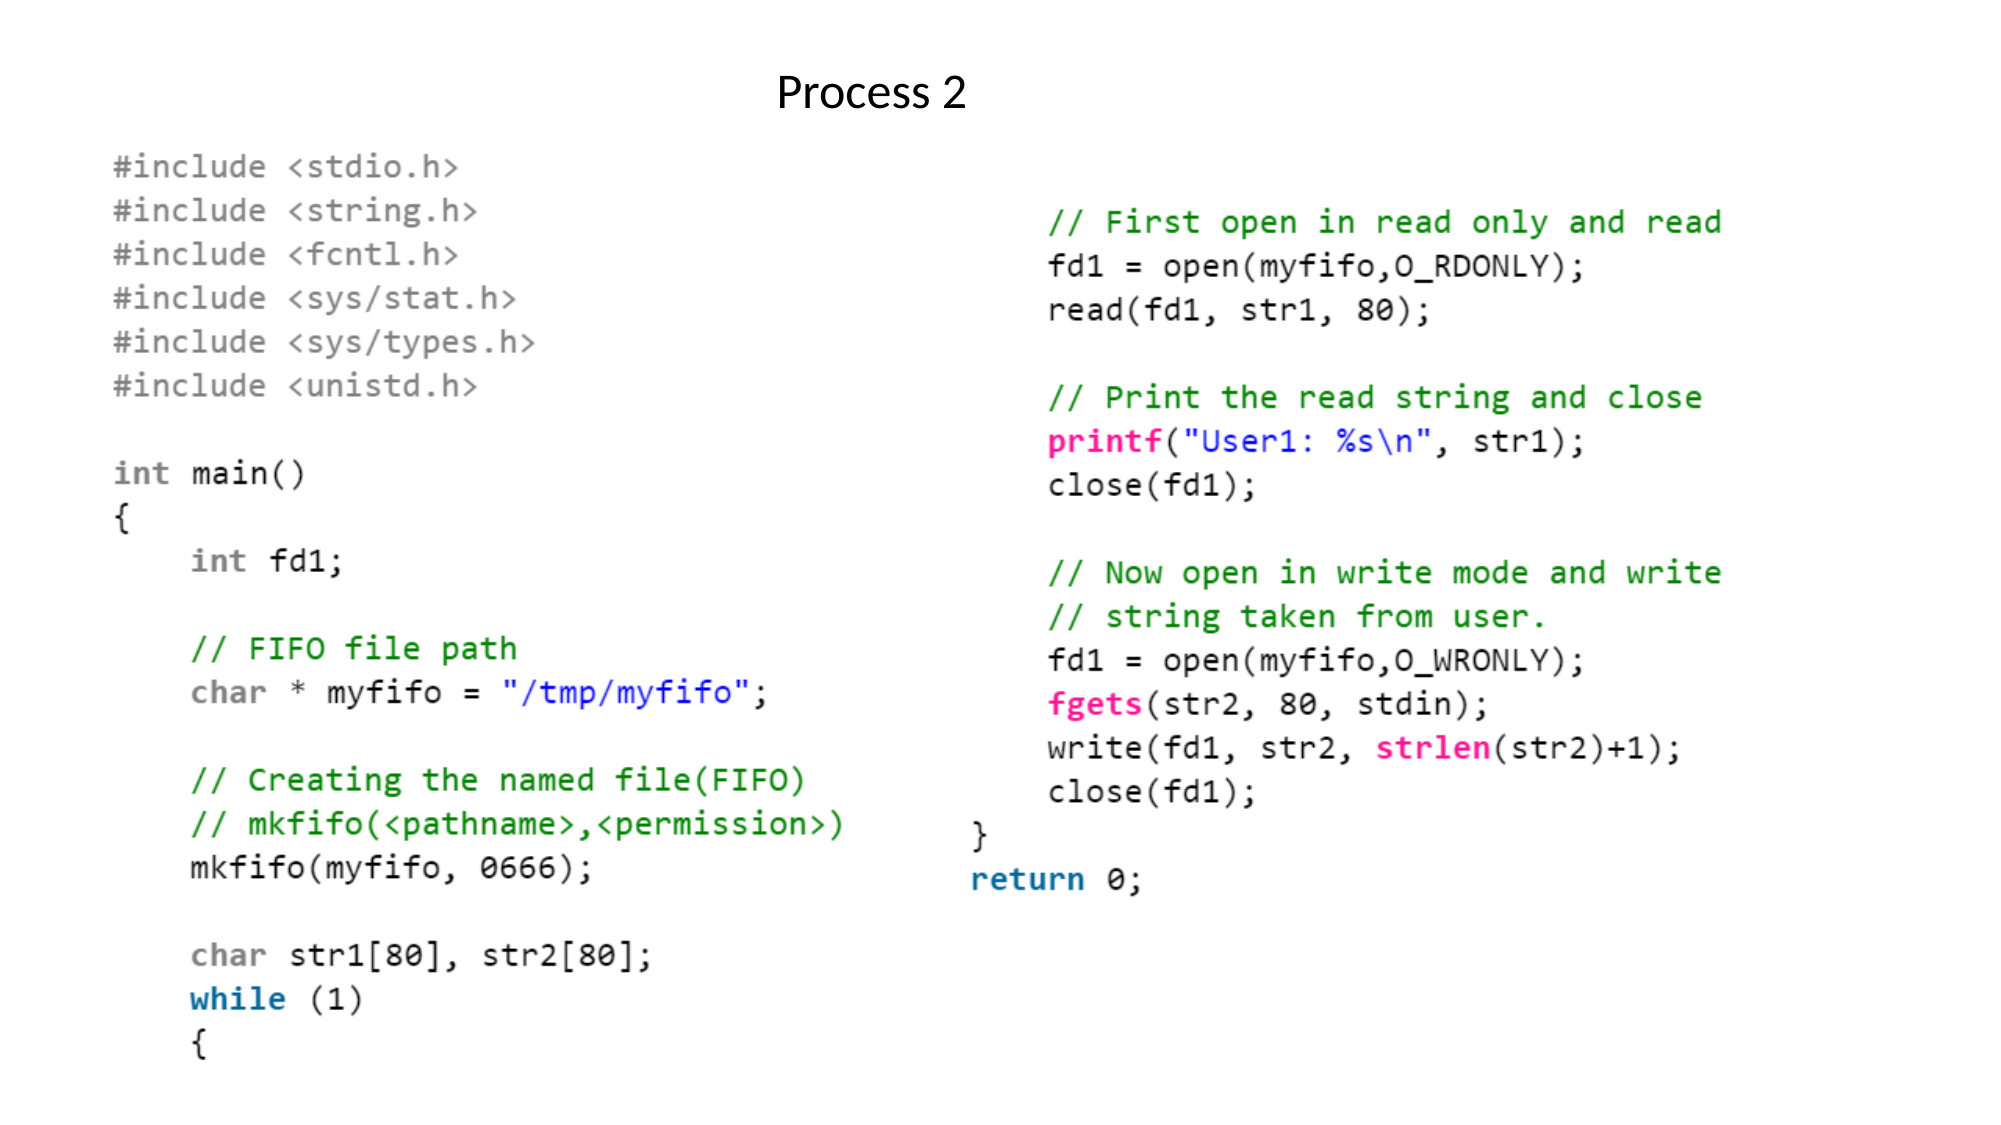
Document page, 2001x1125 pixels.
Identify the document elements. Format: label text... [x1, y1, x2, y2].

picture [936, 205, 1809, 945]
text_box Process 2 [504, 51, 1239, 127]
picture [103, 148, 907, 1071]
